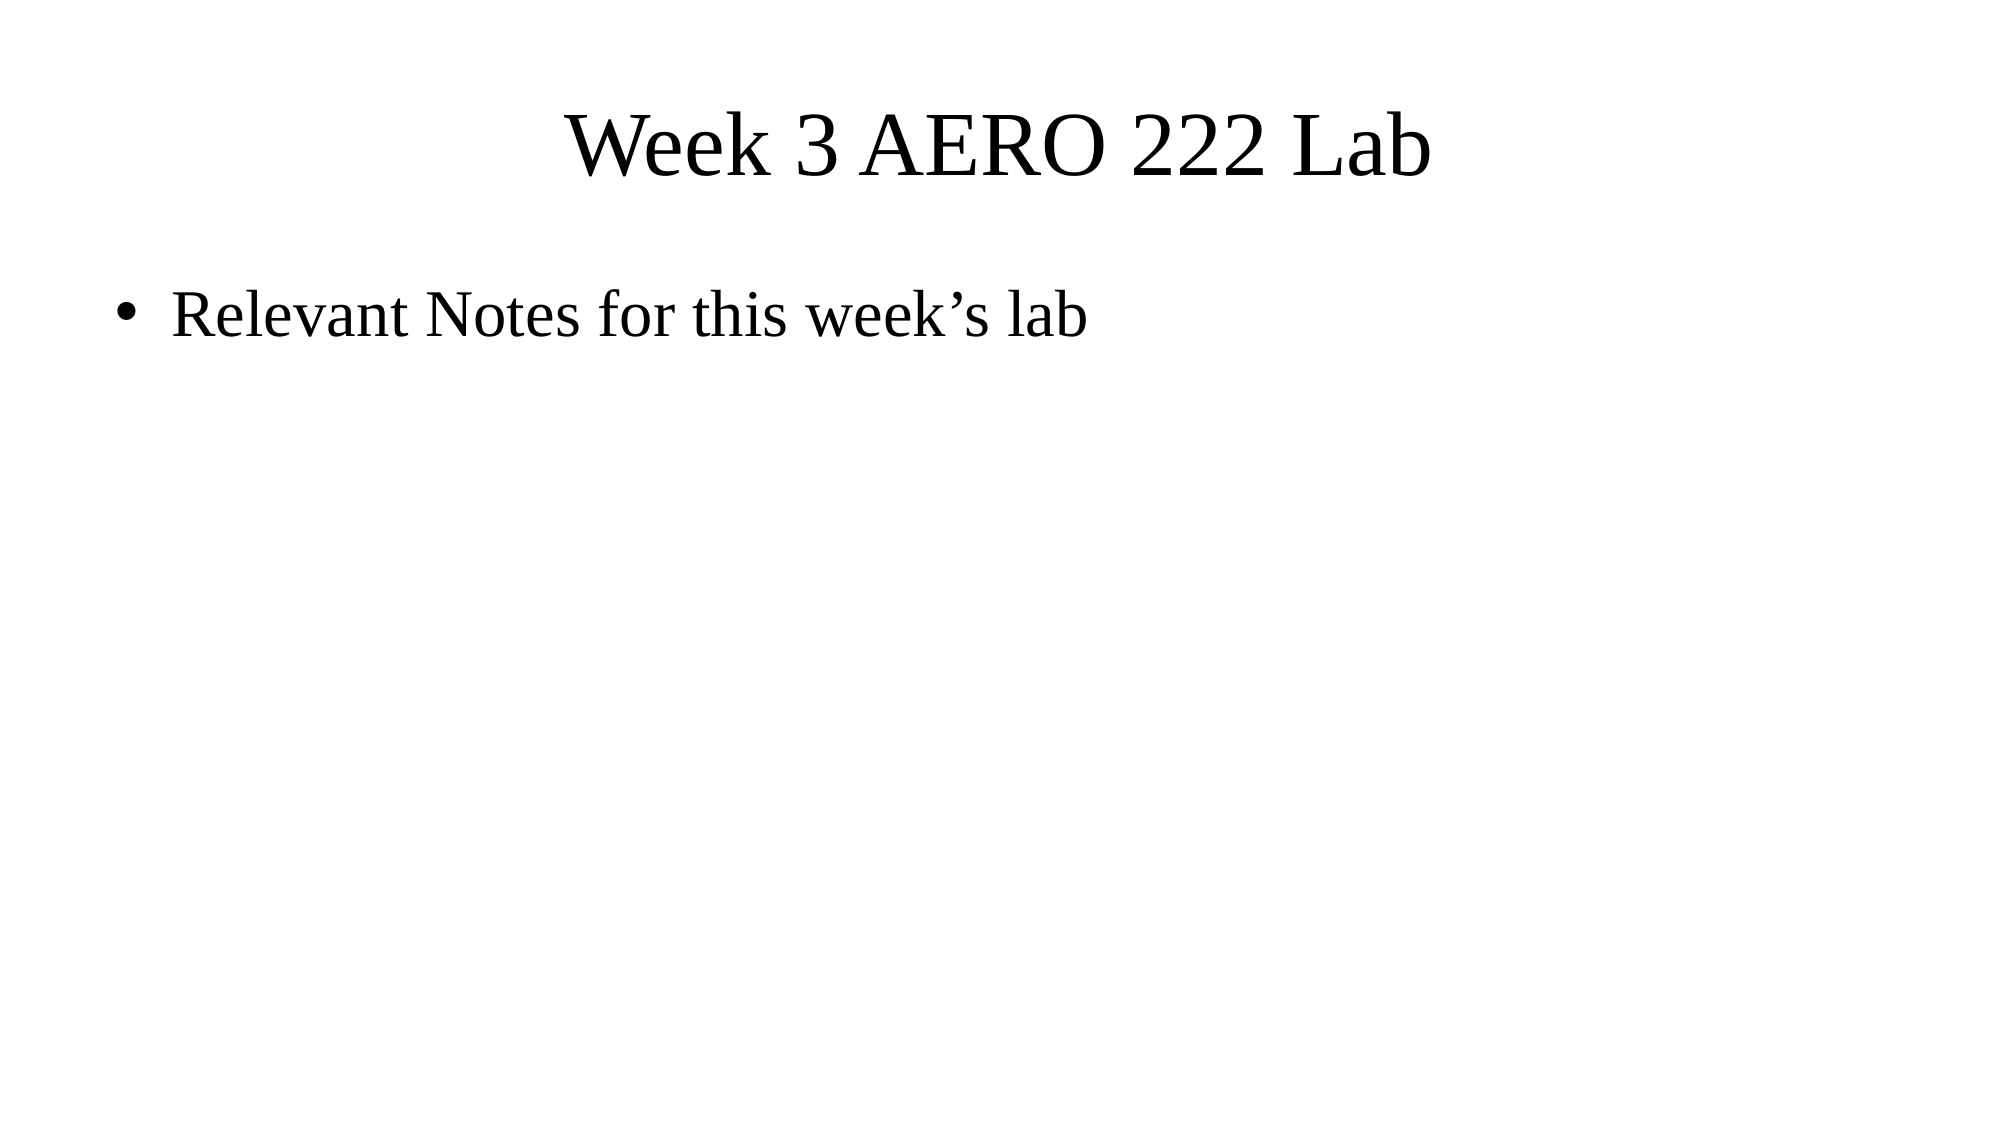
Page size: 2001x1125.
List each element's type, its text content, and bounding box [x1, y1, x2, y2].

title Week 3 AERO 222 Lab [99, 45, 1900, 233]
list Relevant Notes for this week’s lab [99, 262, 1900, 1005]
